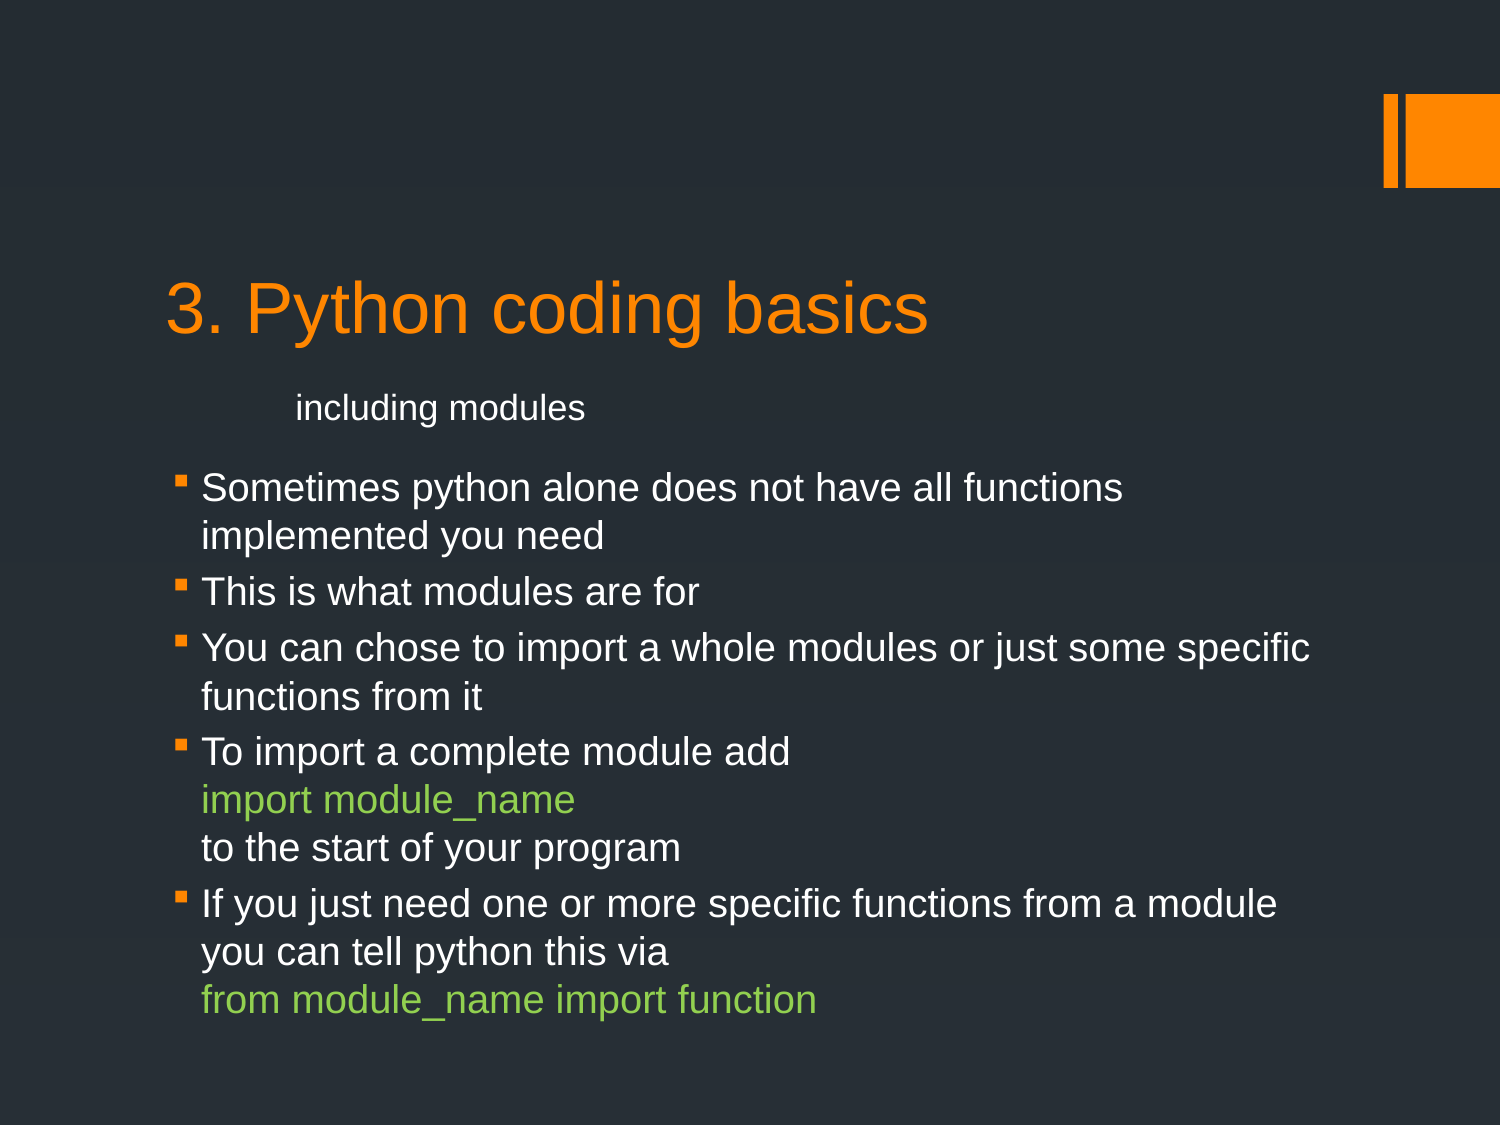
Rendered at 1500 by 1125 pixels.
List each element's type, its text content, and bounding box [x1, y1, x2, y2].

list Sometimes python alone does not have all functions implemented you need This is what modules are for You can chose to import a whole modules or just some specific functions from it To import a complete module add import module_name to the start of your program If you just need one or more specific functions from a module you can tell python this via from module_name import function [150, 454, 1350, 1035]
title 3. Python coding basics including modules [150, 253, 1350, 443]
